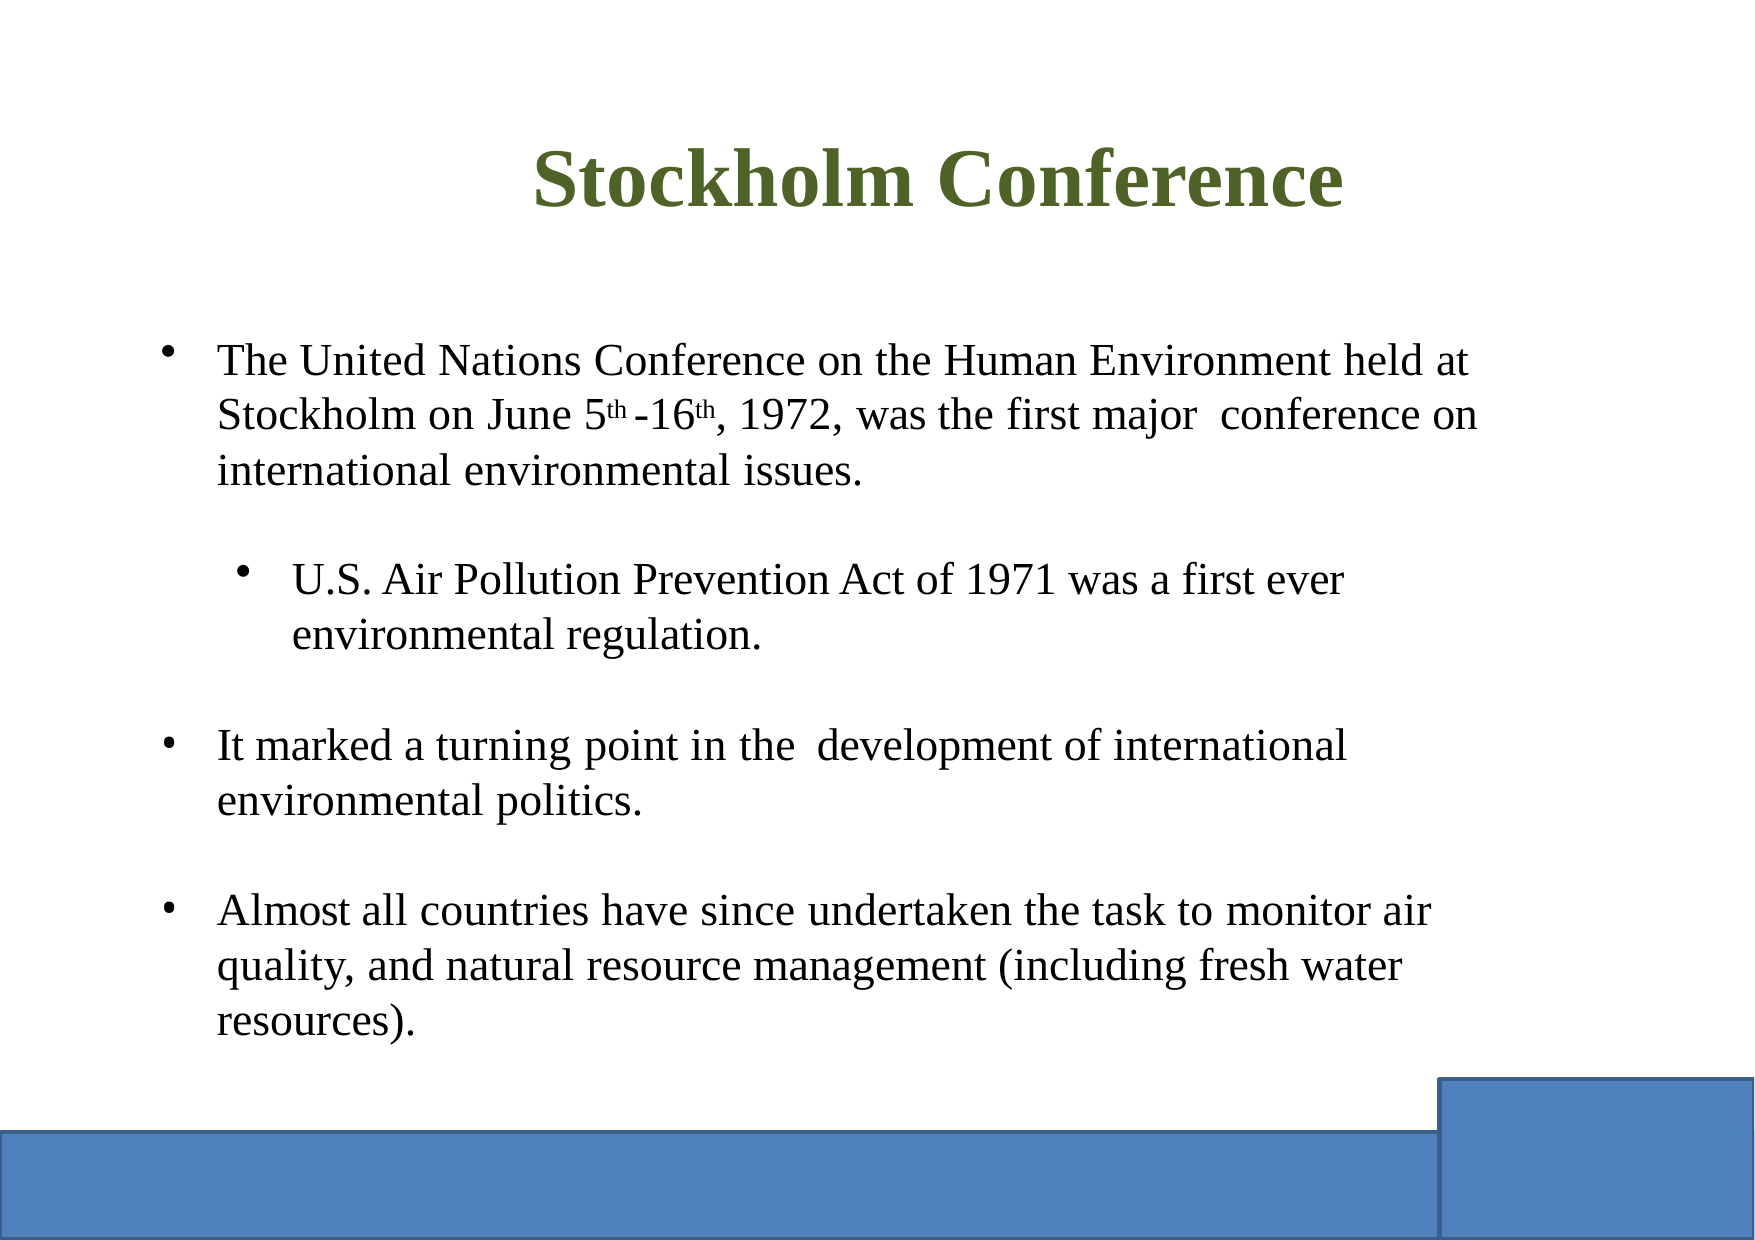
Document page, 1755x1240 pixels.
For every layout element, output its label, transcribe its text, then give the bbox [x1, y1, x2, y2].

text_box The United Nations Conference on the Human Environment held at Stockholm on June 5th -16th, 1972, was the first major conference on international environmental issues. U.S. Air Pollution Prevention Act of 1971 was a first ever environmental regulation. It marked a turning point in the development of international environmental politics. Almost all countries have since undertaken the task to monitor air quality, and natural resource management (including fresh water resources). [158, 329, 1564, 1045]
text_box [0, 1078, 1755, 1240]
title Stockholm Conference [158, 91, 1569, 331]
